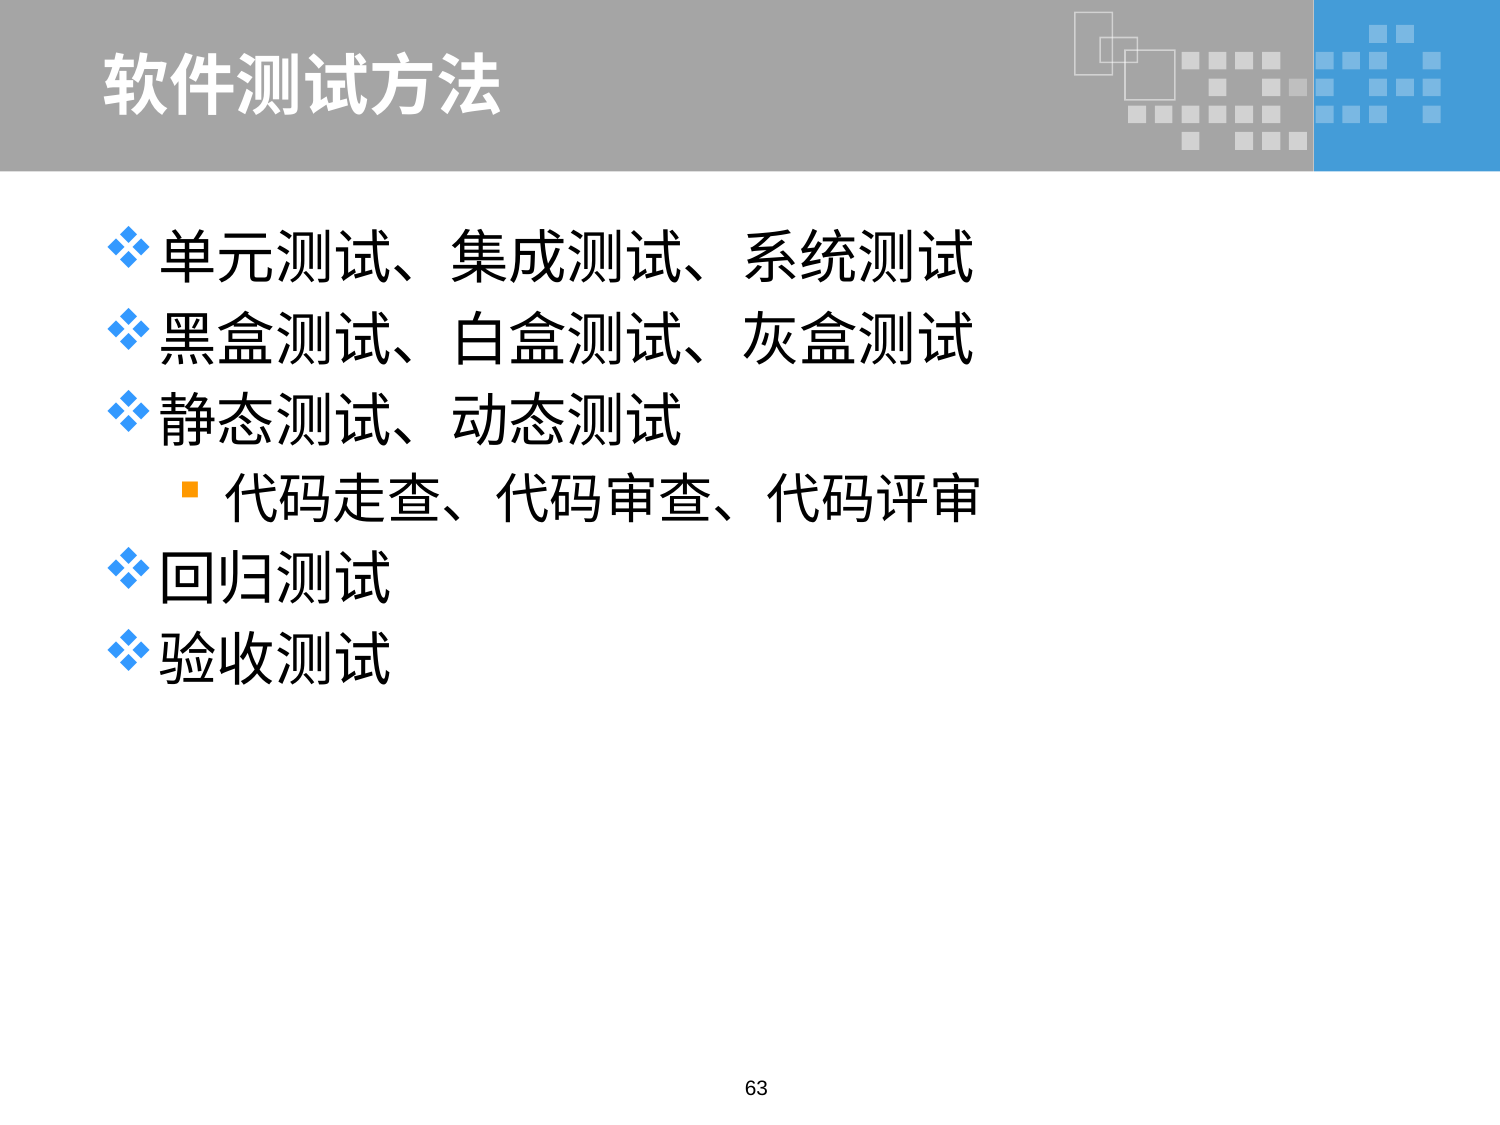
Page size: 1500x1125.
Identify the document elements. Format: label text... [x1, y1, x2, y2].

title 软件测试方法 [87, 42, 1252, 123]
list 单元测试、集成测试、系统测试 黑盒测试、白盒测试、灰盒测试 静态测试、动态测试 代码走查、代码审查、代码评审 回归测试 验收测试 [87, 212, 1432, 1050]
slide_number 63 [687, 1066, 826, 1111]
